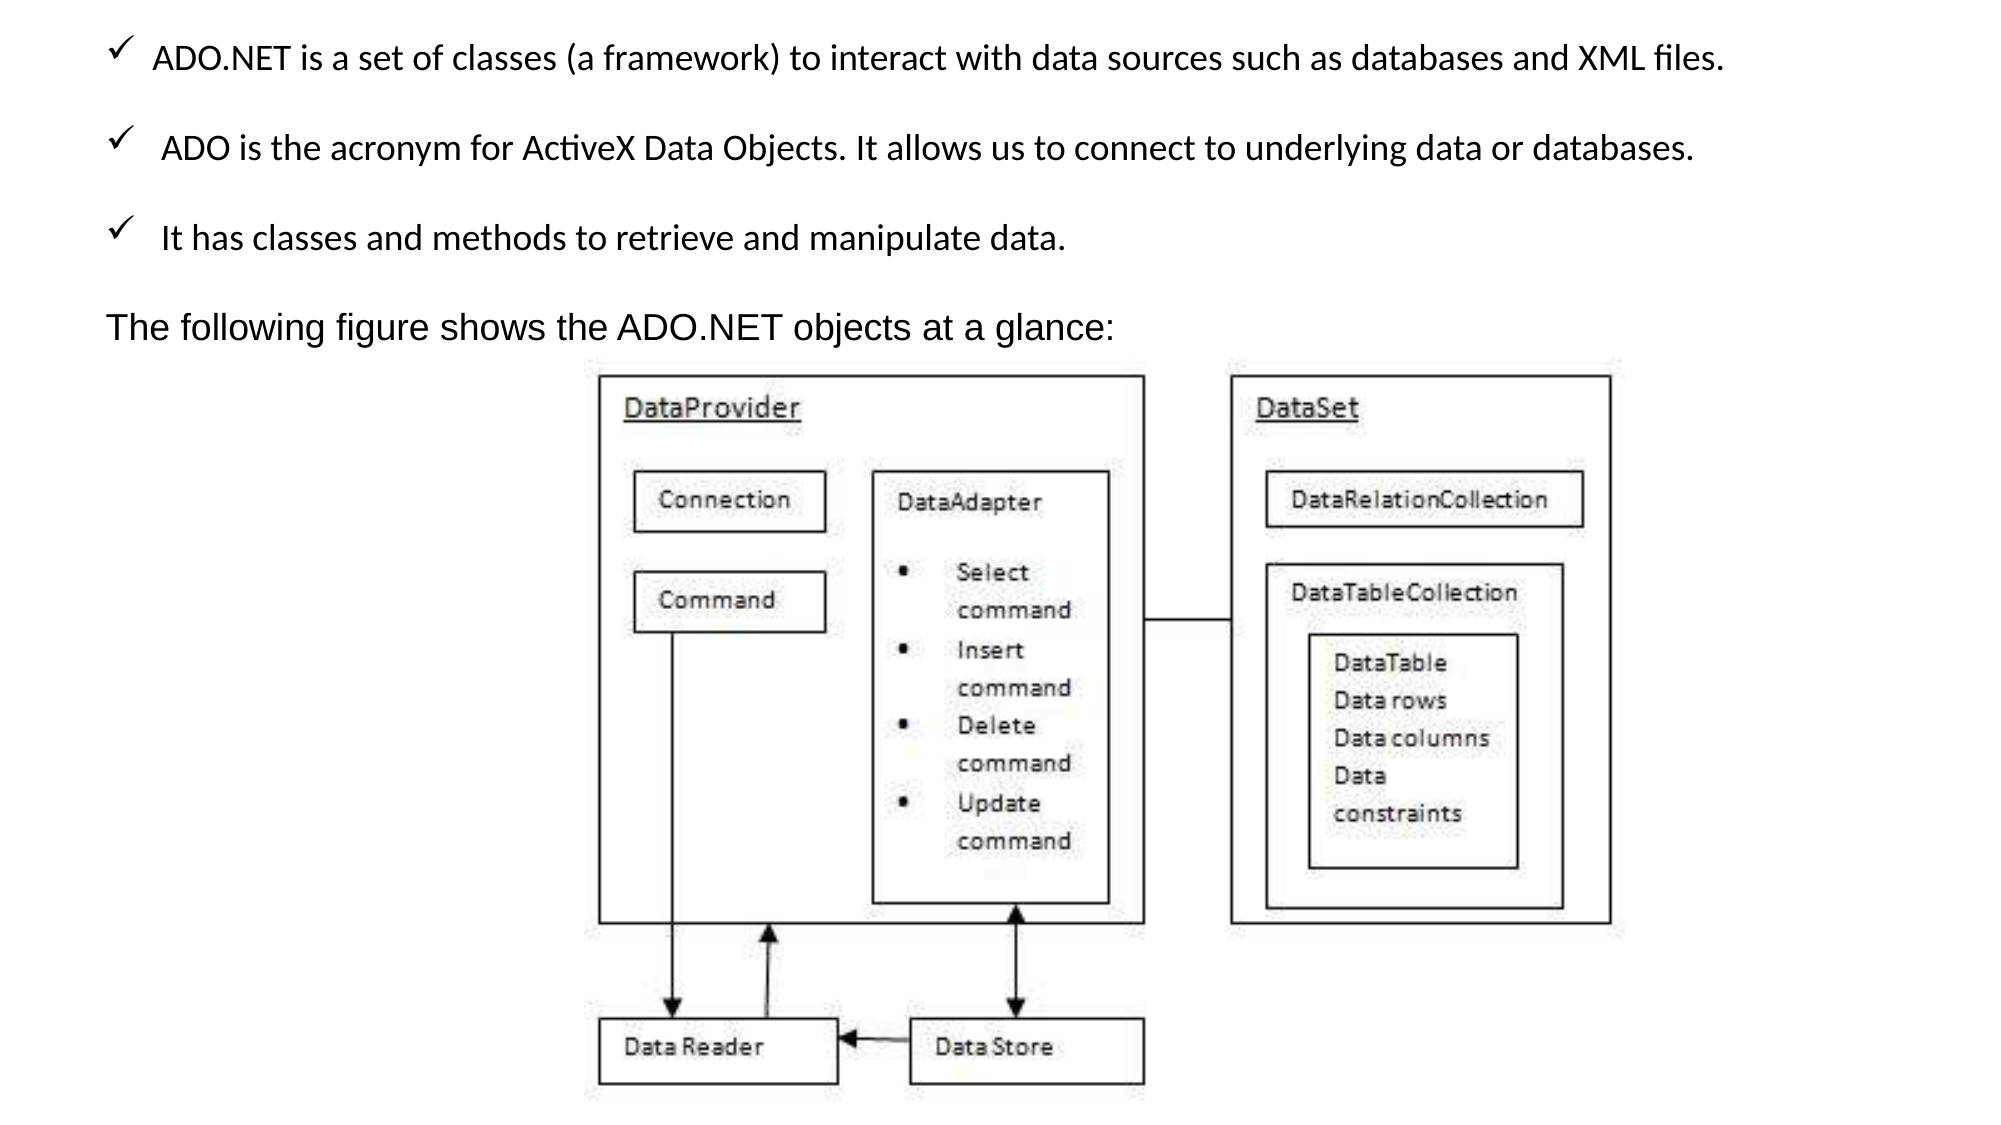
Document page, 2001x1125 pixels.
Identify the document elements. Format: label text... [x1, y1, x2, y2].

picture [584, 358, 1625, 1101]
text_box ADO.NET is a set of classes (a framework) to interact with data sources such as databases and XML files. ADO is the acronym for ActiveX Data Objects. It allows us to connect to underlying data or databases. It has classes and methods to retrieve and manipulate data. The following figure shows the ADO.NET objects at a glance: [90, 25, 1816, 356]
